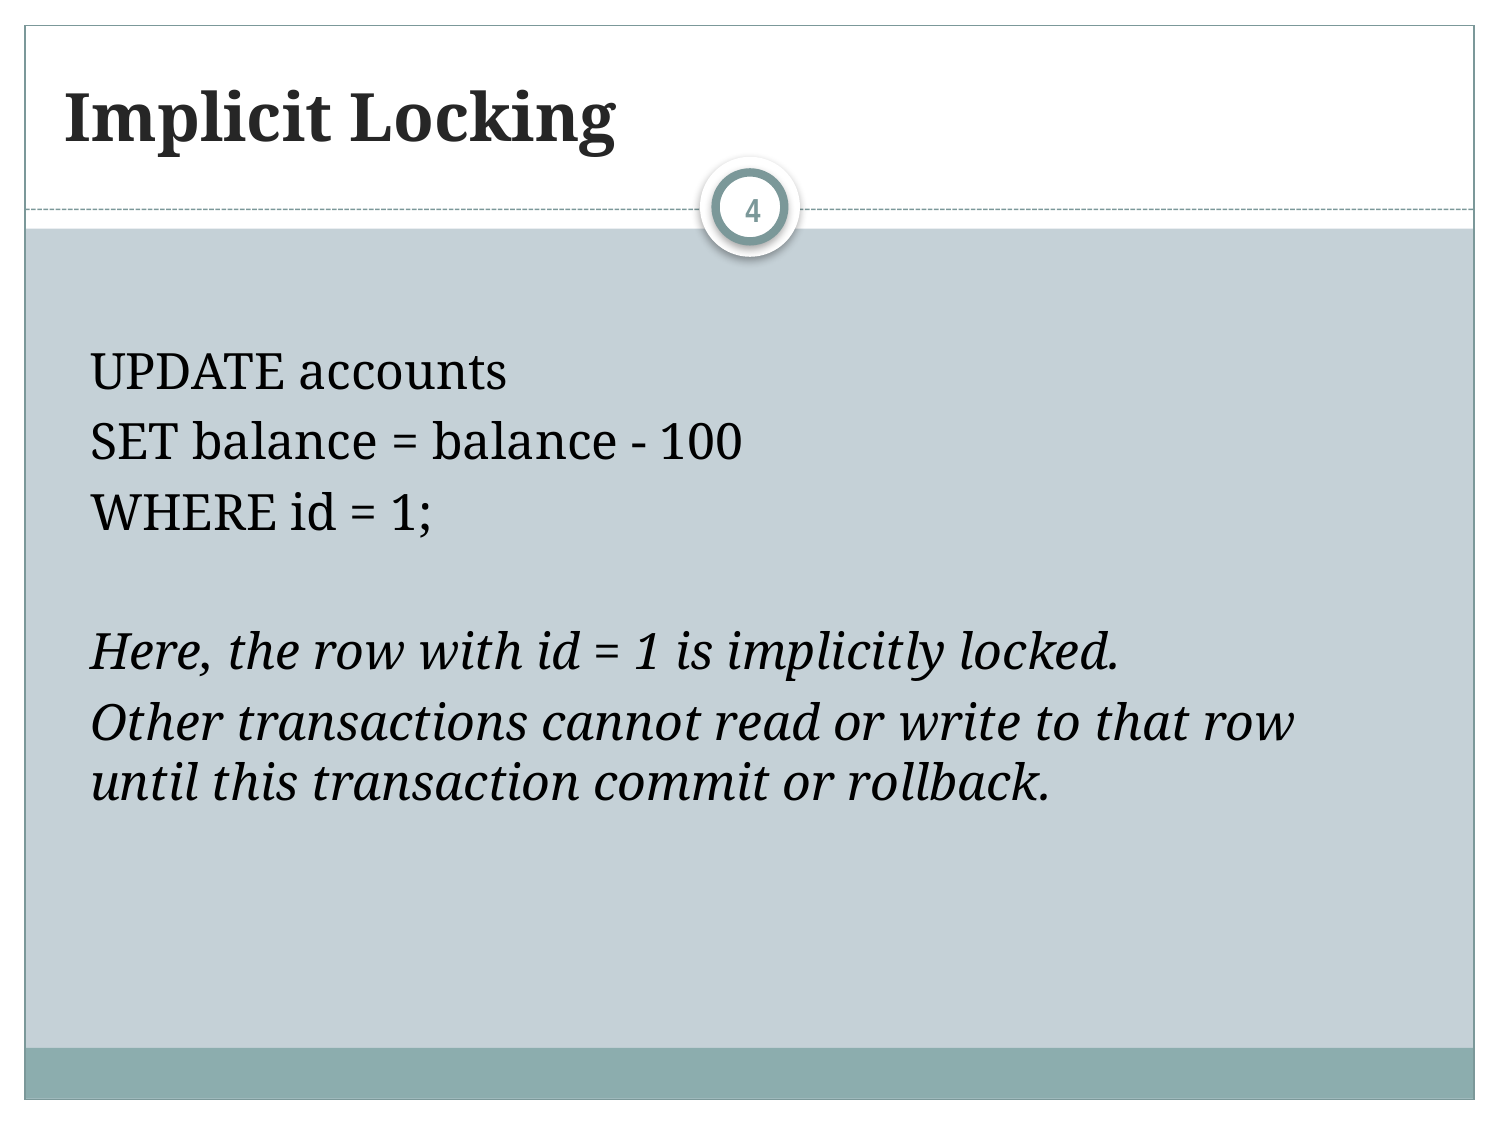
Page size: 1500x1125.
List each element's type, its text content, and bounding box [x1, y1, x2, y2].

list UPDATE accounts SET balance = balance - 100 WHERE id = 1; Here, the row with id = 1 is implicitly locked. Other transactions cannot read or write to that row until this transaction commit or rollback. [74, 262, 1426, 988]
title Implicit Locking [49, 37, 1450, 163]
slide_number 4 [715, 168, 791, 241]
